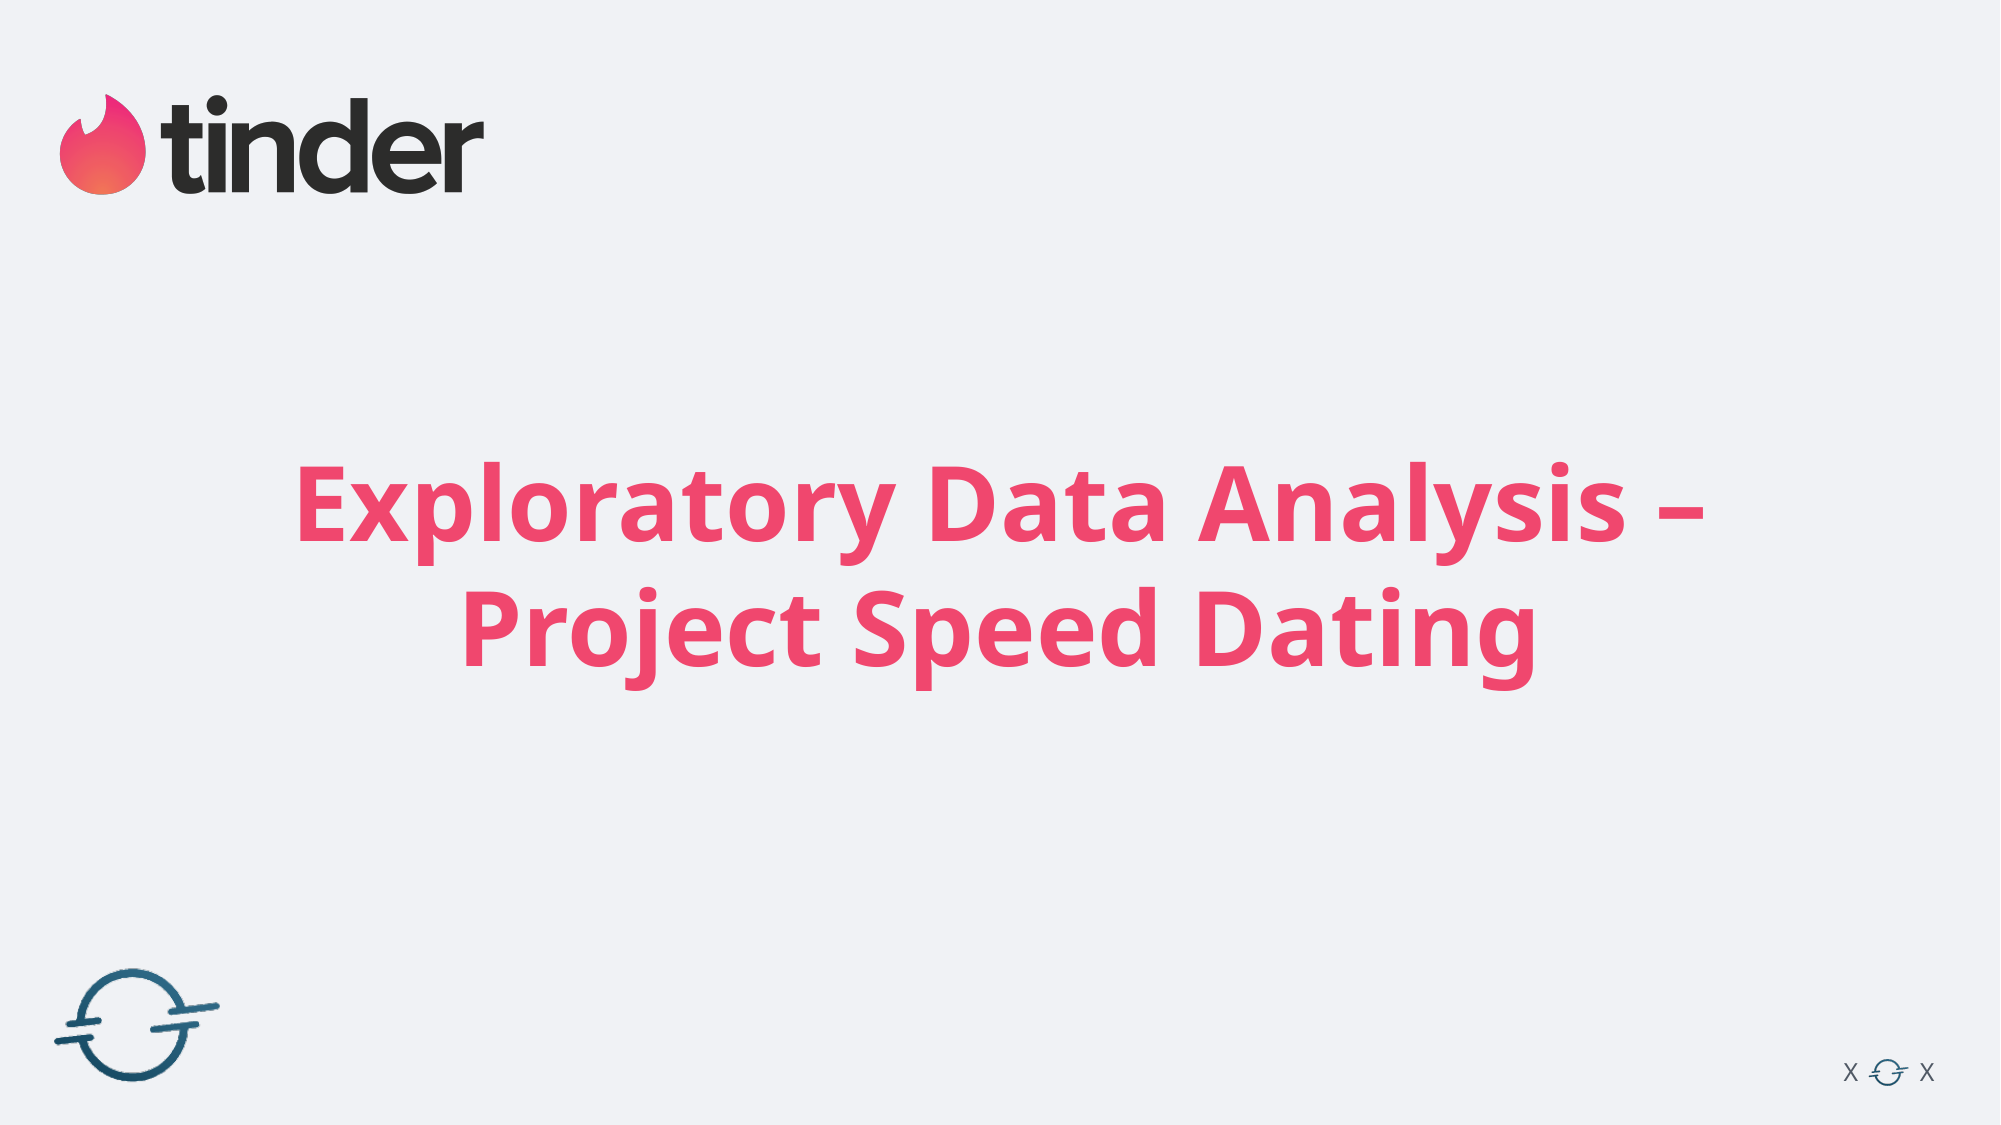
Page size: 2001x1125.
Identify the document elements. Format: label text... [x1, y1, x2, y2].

picture [51, 956, 222, 1125]
text_box Exploratory Data Analysis – Project Speed Dating [0, 430, 2000, 695]
picture [52, 87, 490, 202]
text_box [1828, 1048, 1955, 1101]
